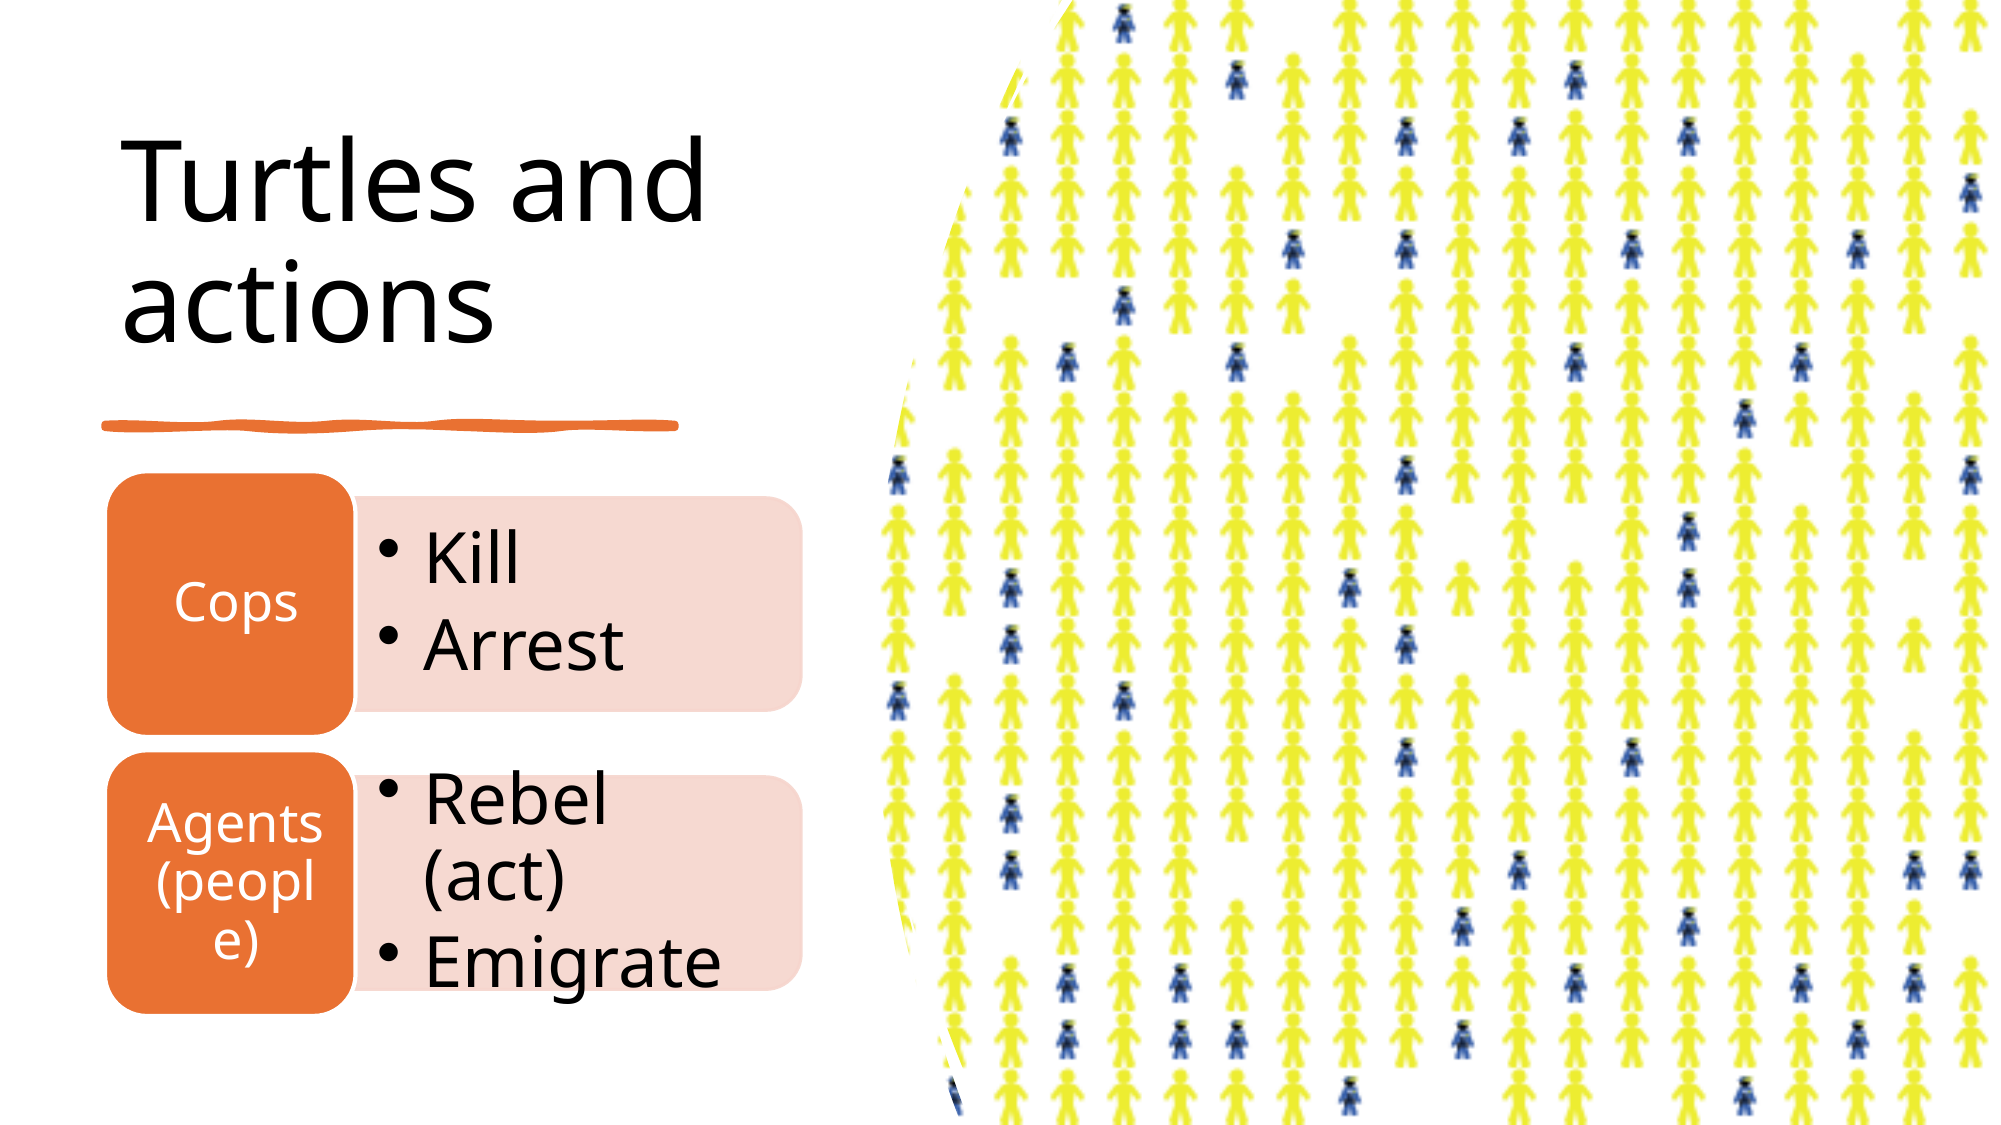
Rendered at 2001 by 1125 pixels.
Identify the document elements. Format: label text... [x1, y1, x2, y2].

picture [870, 0, 2000, 1125]
text_box [103, 420, 677, 432]
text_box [104, 470, 802, 1017]
text_box [0, 0, 870, 1125]
title Turtles and actions [105, 53, 822, 375]
